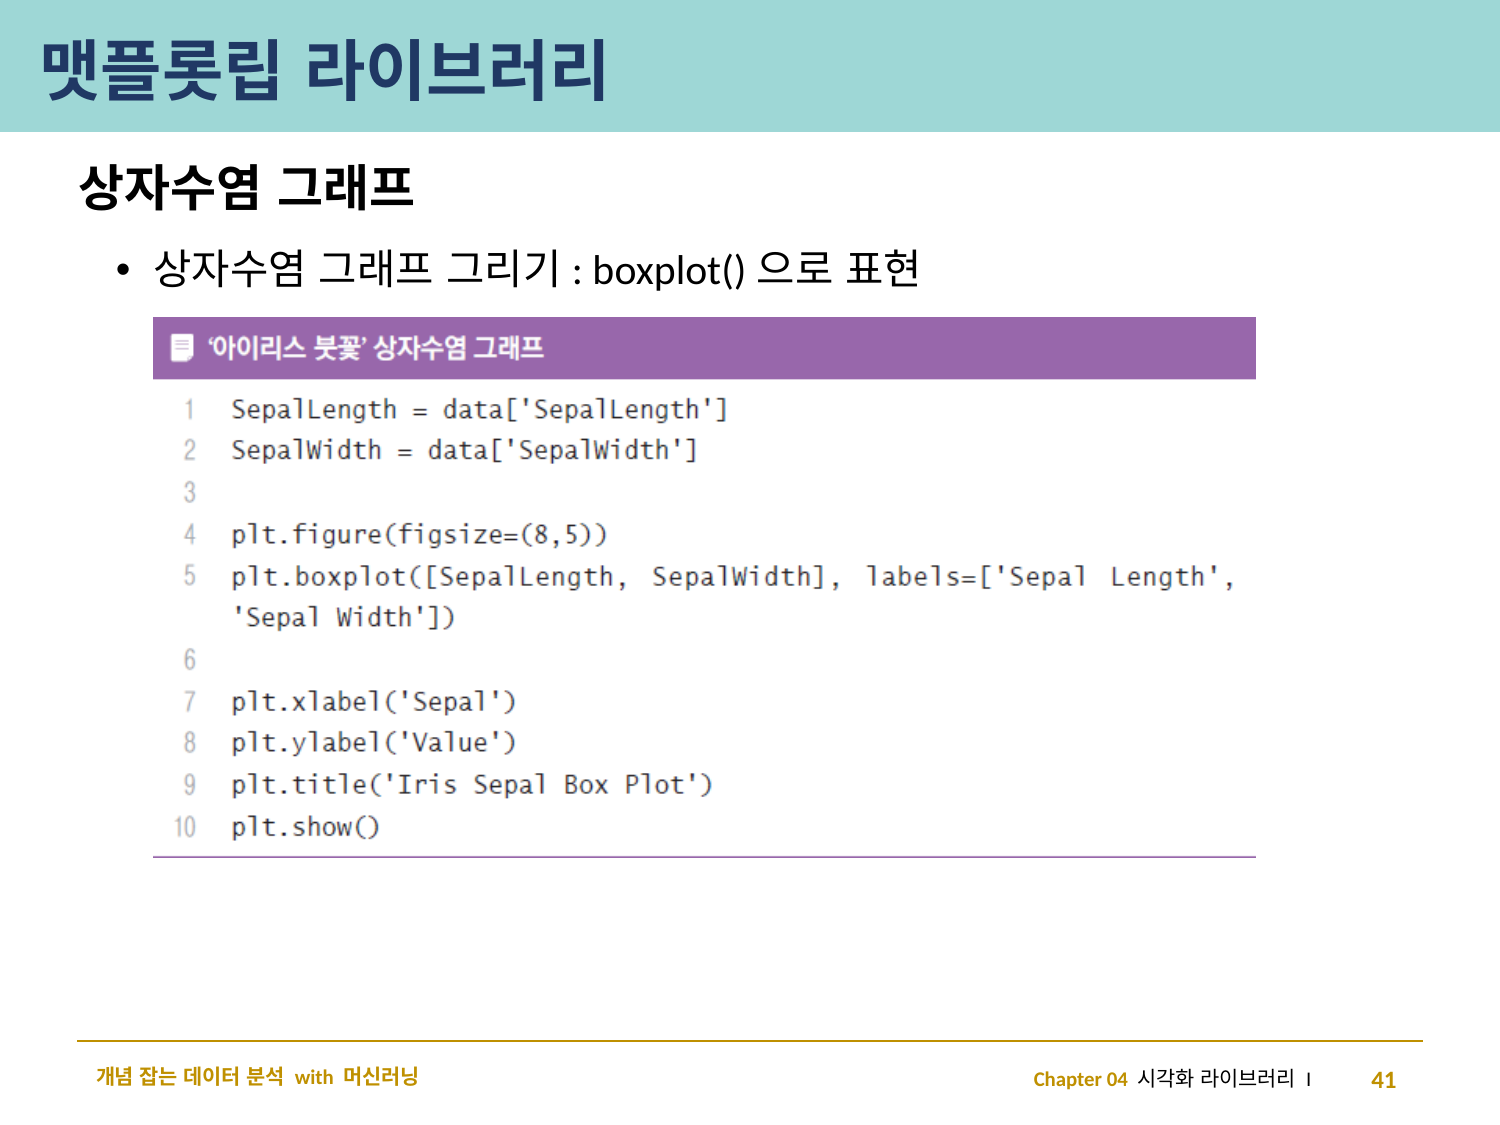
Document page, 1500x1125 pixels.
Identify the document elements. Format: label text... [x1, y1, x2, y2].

picture [153, 317, 1256, 858]
list 상자수염 그래프 그리기: boxplot()으로 표현 [100, 241, 1390, 937]
list 상자수염 그래프 [64, 155, 1369, 232]
title 맷플롯립 라이브러리 [24, 30, 1319, 119]
